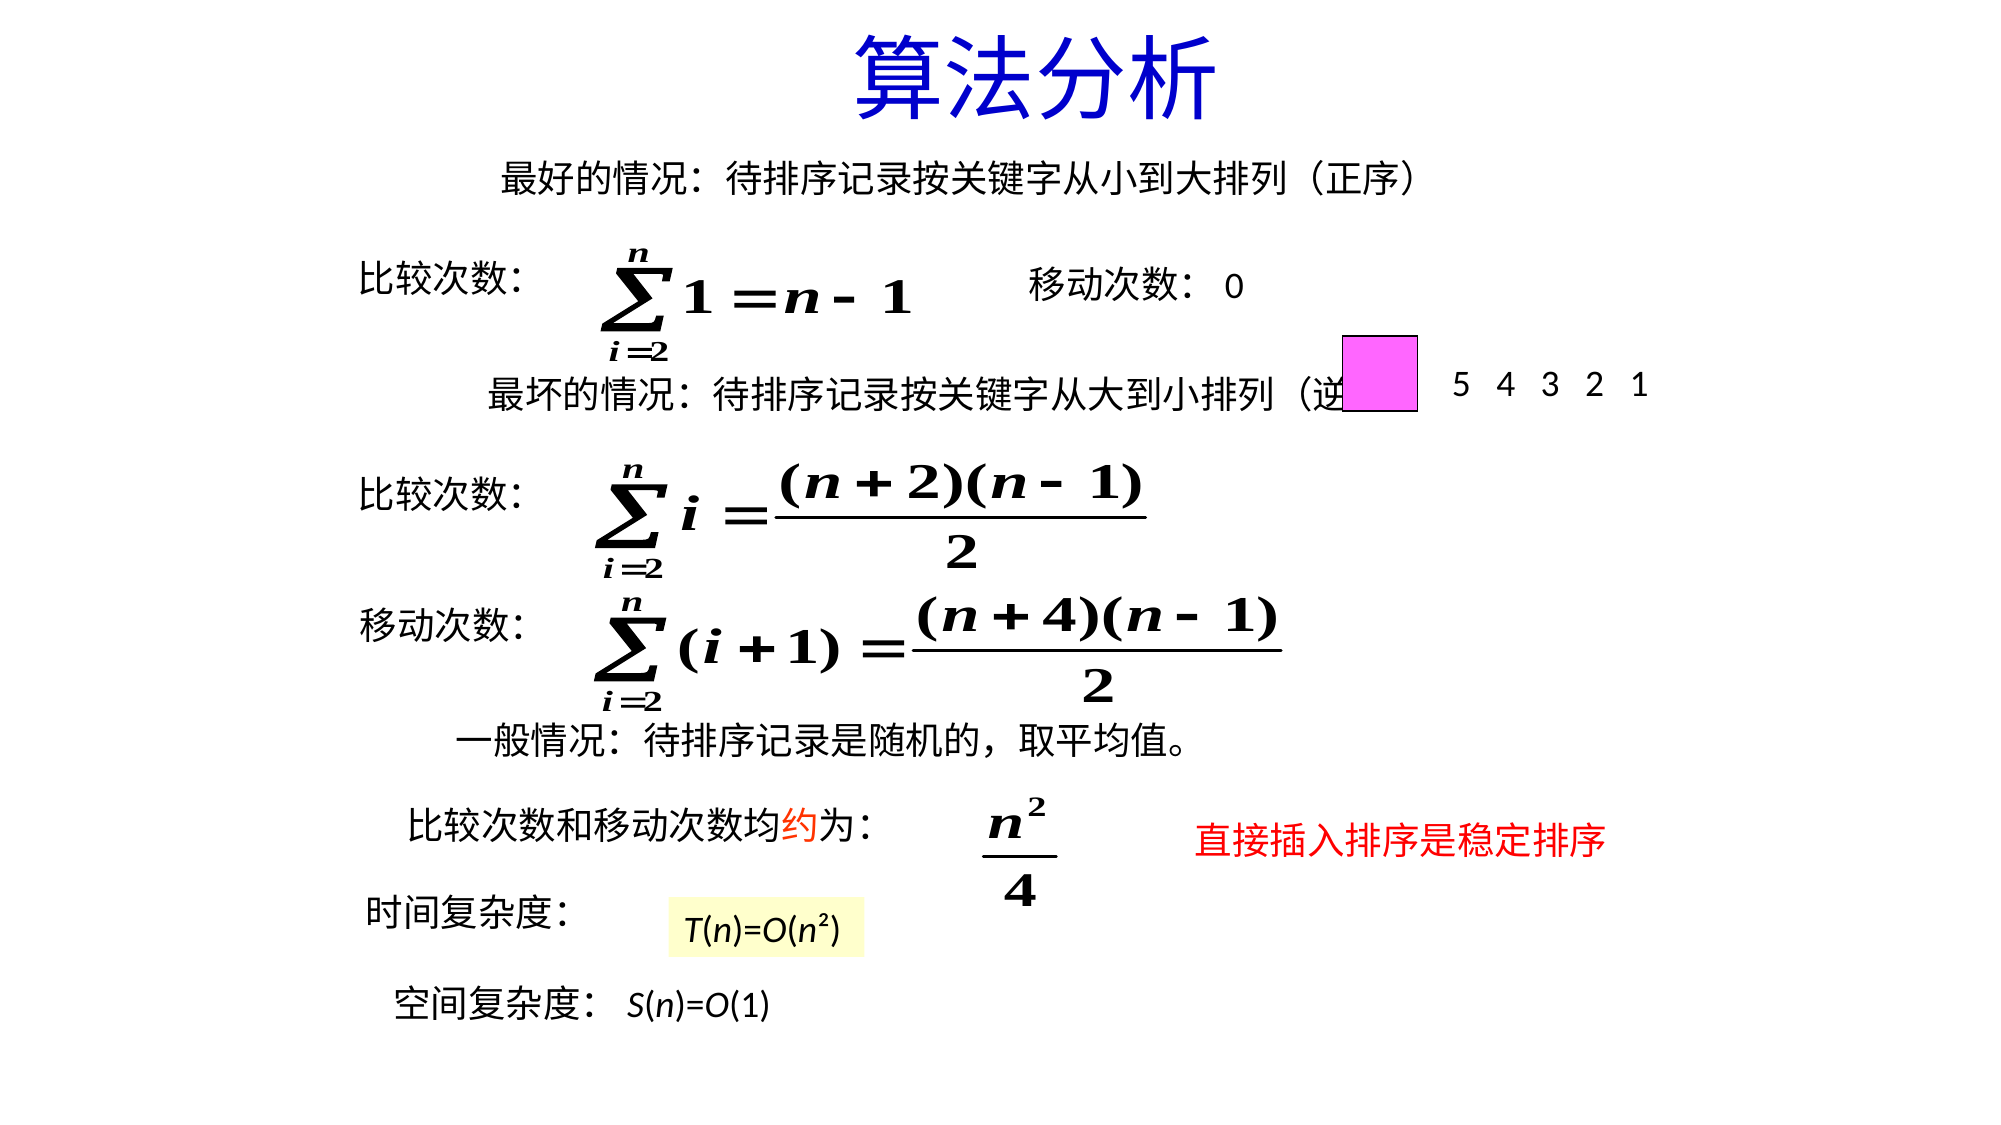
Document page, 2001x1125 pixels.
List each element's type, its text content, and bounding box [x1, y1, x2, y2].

text_box 时间复杂度： [351, 882, 623, 942]
text_box 比较次数： [342, 247, 569, 307]
text_box 移动次数： [344, 594, 579, 655]
text_box 移动次数：0 [1013, 253, 1277, 314]
text_box 算法分析 [837, 30, 1255, 140]
text_box 比较次数和移动次数均约为： [391, 794, 926, 855]
text_box 最坏的情况：待排序记录按关键字从大到小排列（逆序） [472, 363, 1457, 424]
text_box 直接插入排序是稳定排序 [1179, 809, 1631, 870]
text_box T(n)=O(n²) [668, 897, 865, 957]
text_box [591, 230, 923, 373]
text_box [971, 784, 1072, 918]
text_box 一般情况：待排序记录是随机的，取平均值。 [440, 709, 1238, 770]
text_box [585, 446, 1160, 578]
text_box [1342, 335, 1768, 414]
text_box 比较次数： [342, 463, 569, 523]
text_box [584, 580, 1296, 723]
text_box 空间复杂度：S(n)=O(1) [378, 972, 795, 1032]
text_box 最好的情况：待排序记录按关键字从小到大排列（正序） [485, 147, 1470, 207]
